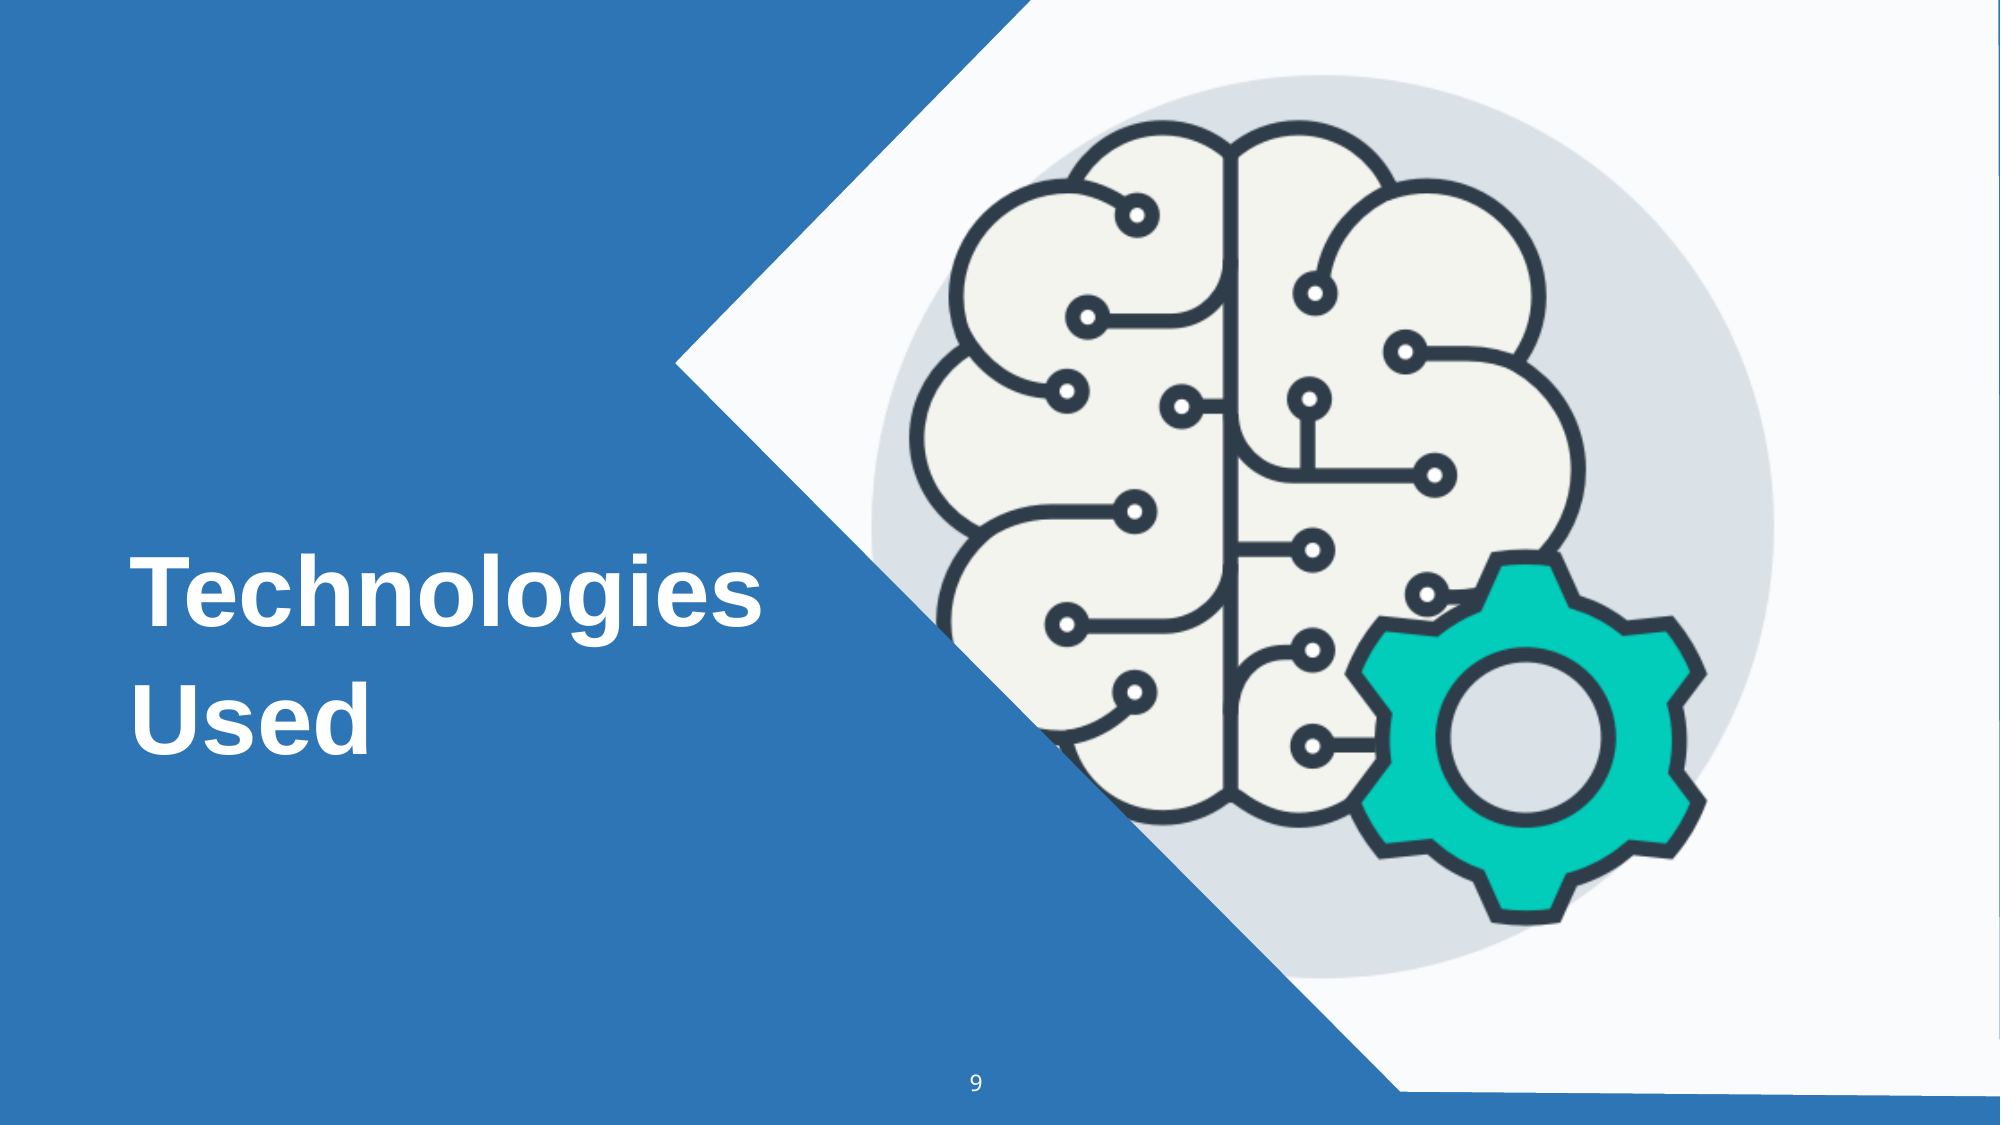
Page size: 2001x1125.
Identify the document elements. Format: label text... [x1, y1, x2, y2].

list Technologies Used [114, 532, 675, 935]
picture [675, 0, 2000, 1097]
